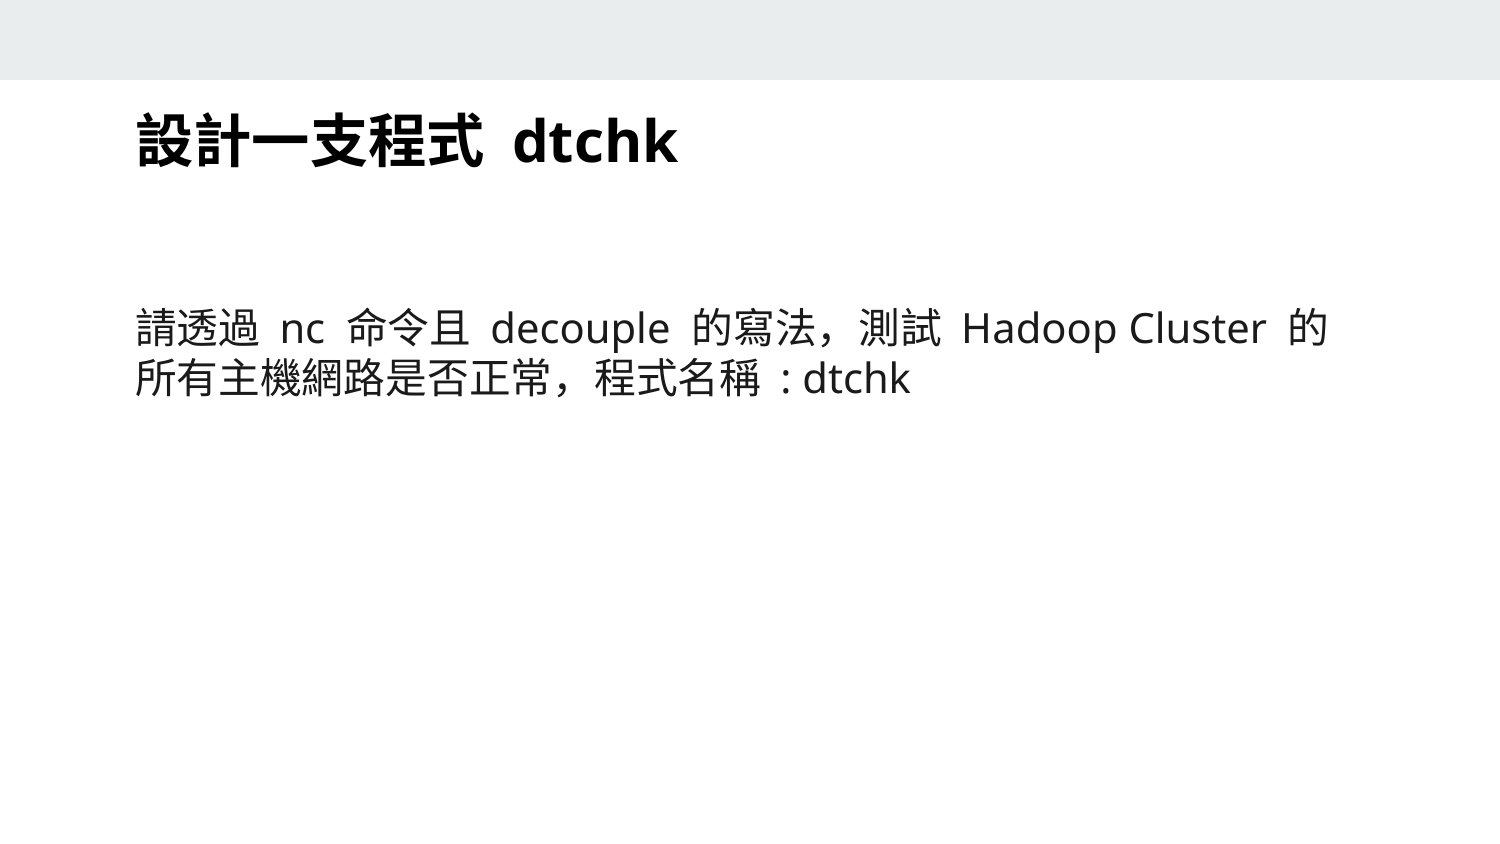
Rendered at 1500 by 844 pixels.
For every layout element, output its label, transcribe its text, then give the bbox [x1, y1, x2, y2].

text_box 設計一支程式 dtchk [127, 96, 1294, 182]
text_box 請透過 nc 命令且 decouple 的寫法，測試 Hadoop Cluster 的所有主機網路是否正常，程式名稱 : dtchk [120, 236, 1382, 517]
